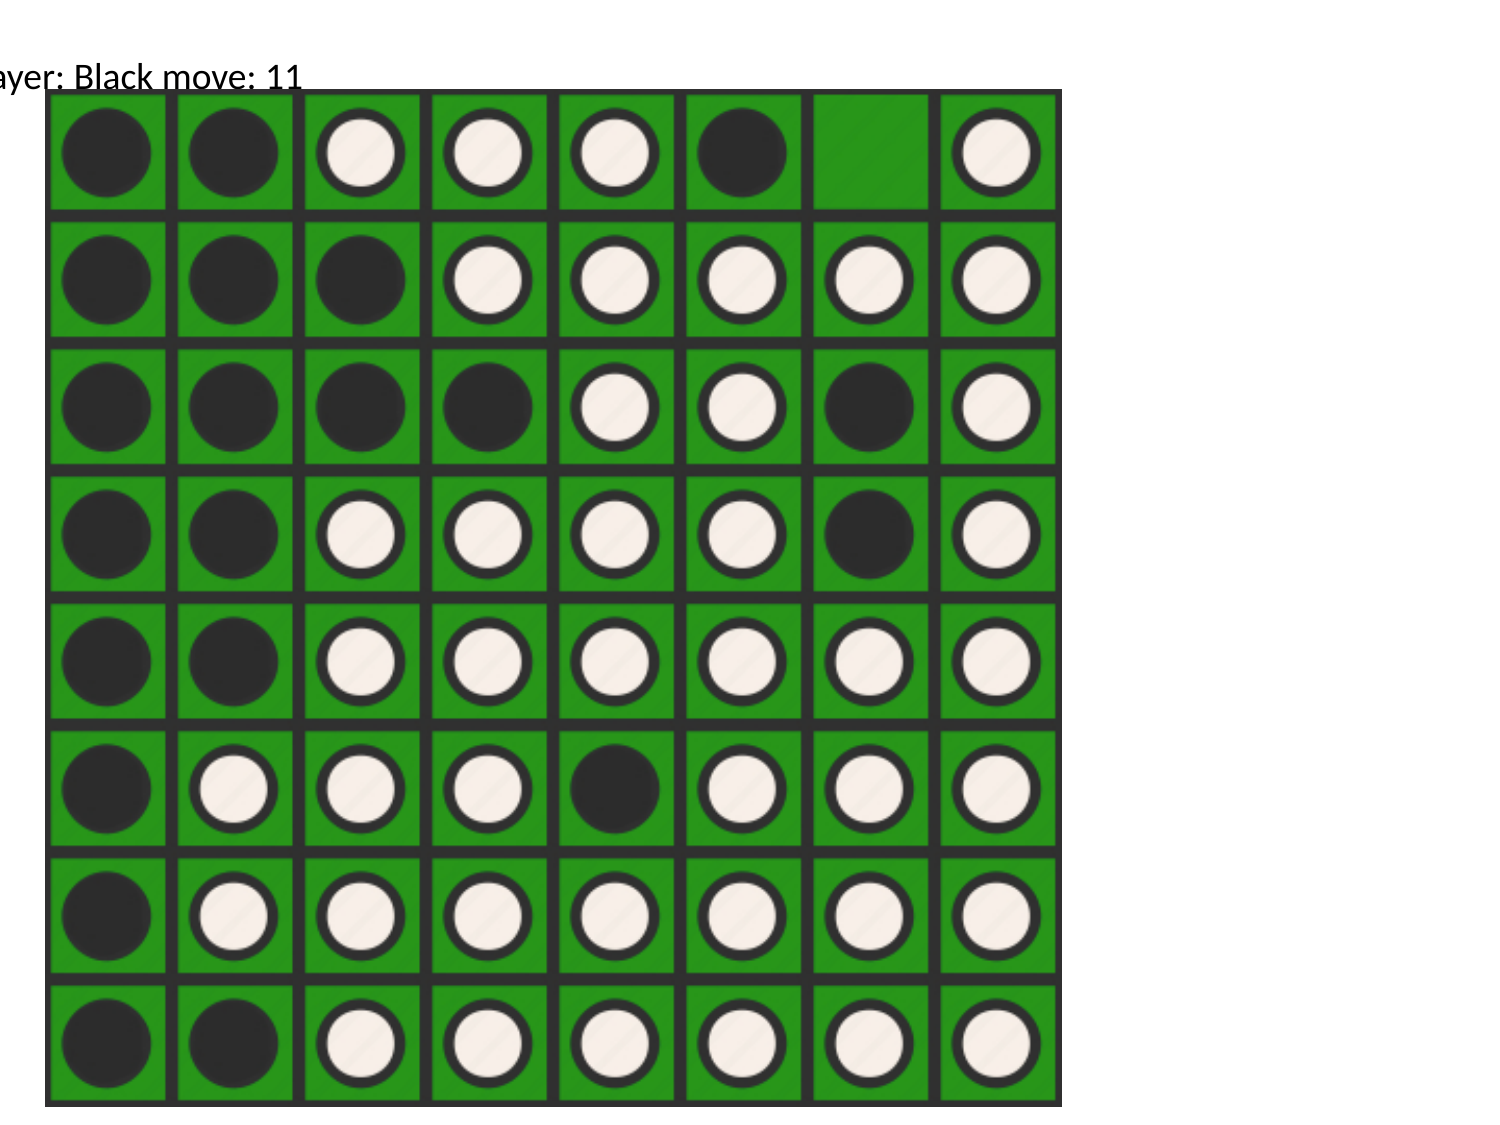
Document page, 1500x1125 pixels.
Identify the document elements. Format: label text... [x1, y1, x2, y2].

picture [44, 89, 1062, 1107]
text_box turn: 59 player: Black move: 11 [0, 44, 319, 105]
